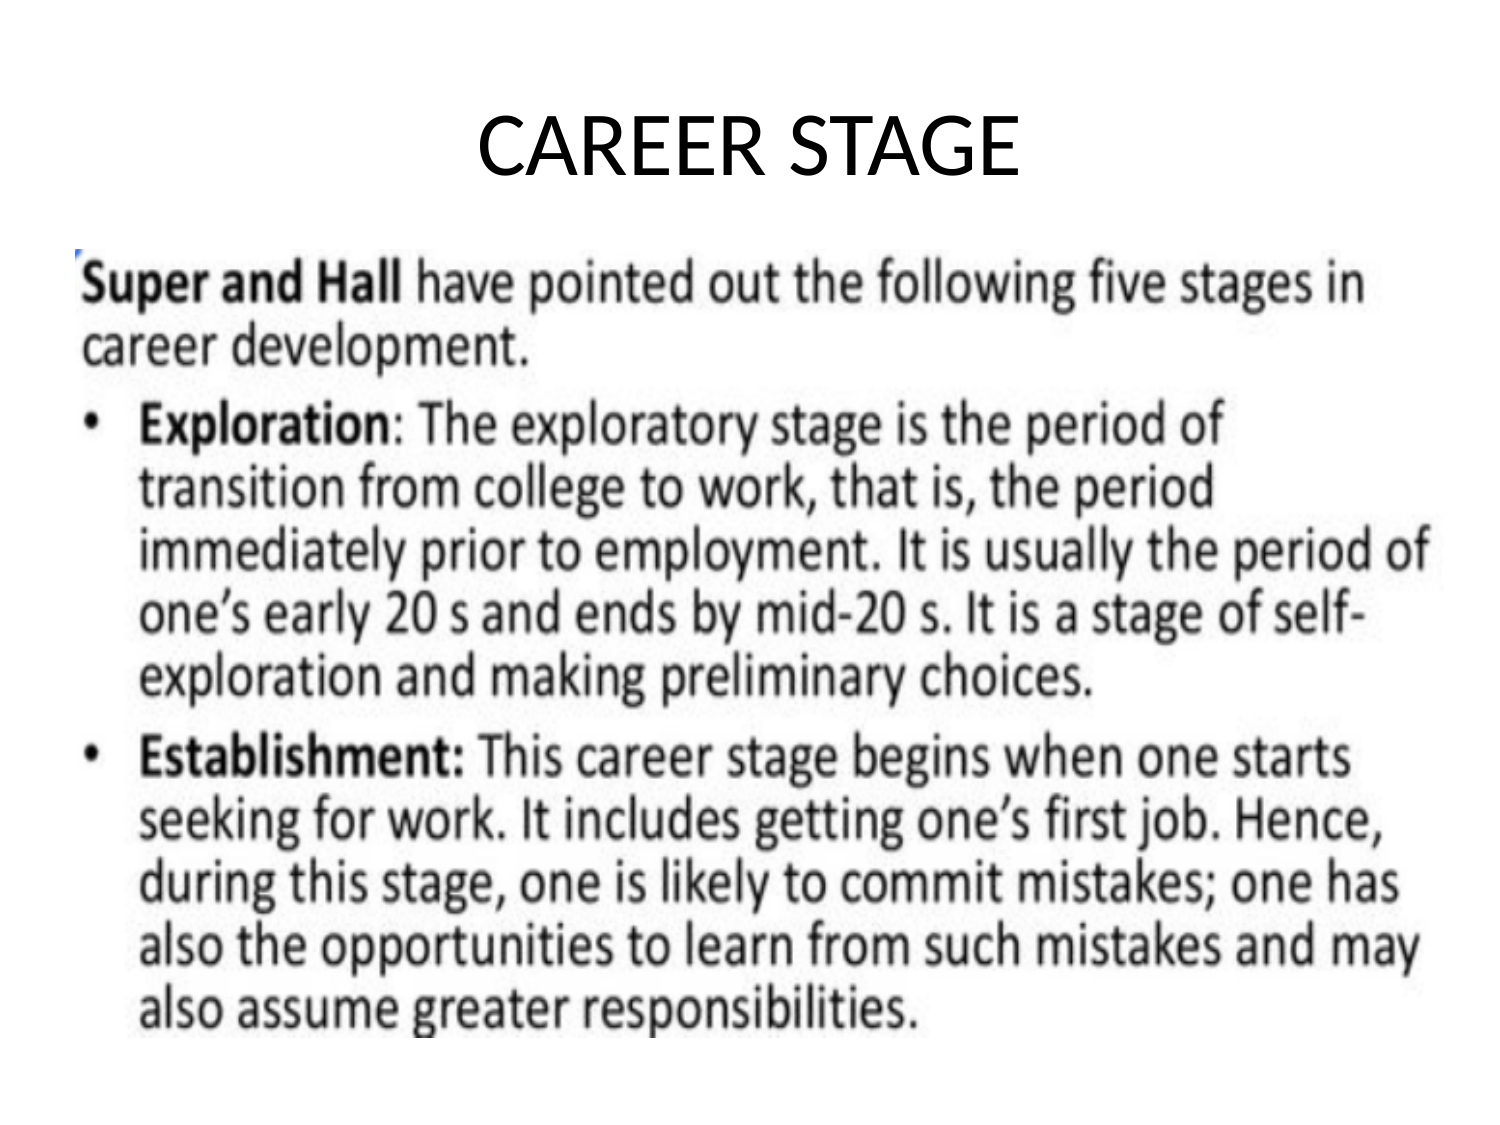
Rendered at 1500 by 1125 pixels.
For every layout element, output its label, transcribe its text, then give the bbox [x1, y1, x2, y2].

picture [74, 249, 1486, 1038]
title CAREER STAGE [75, 45, 1425, 233]
